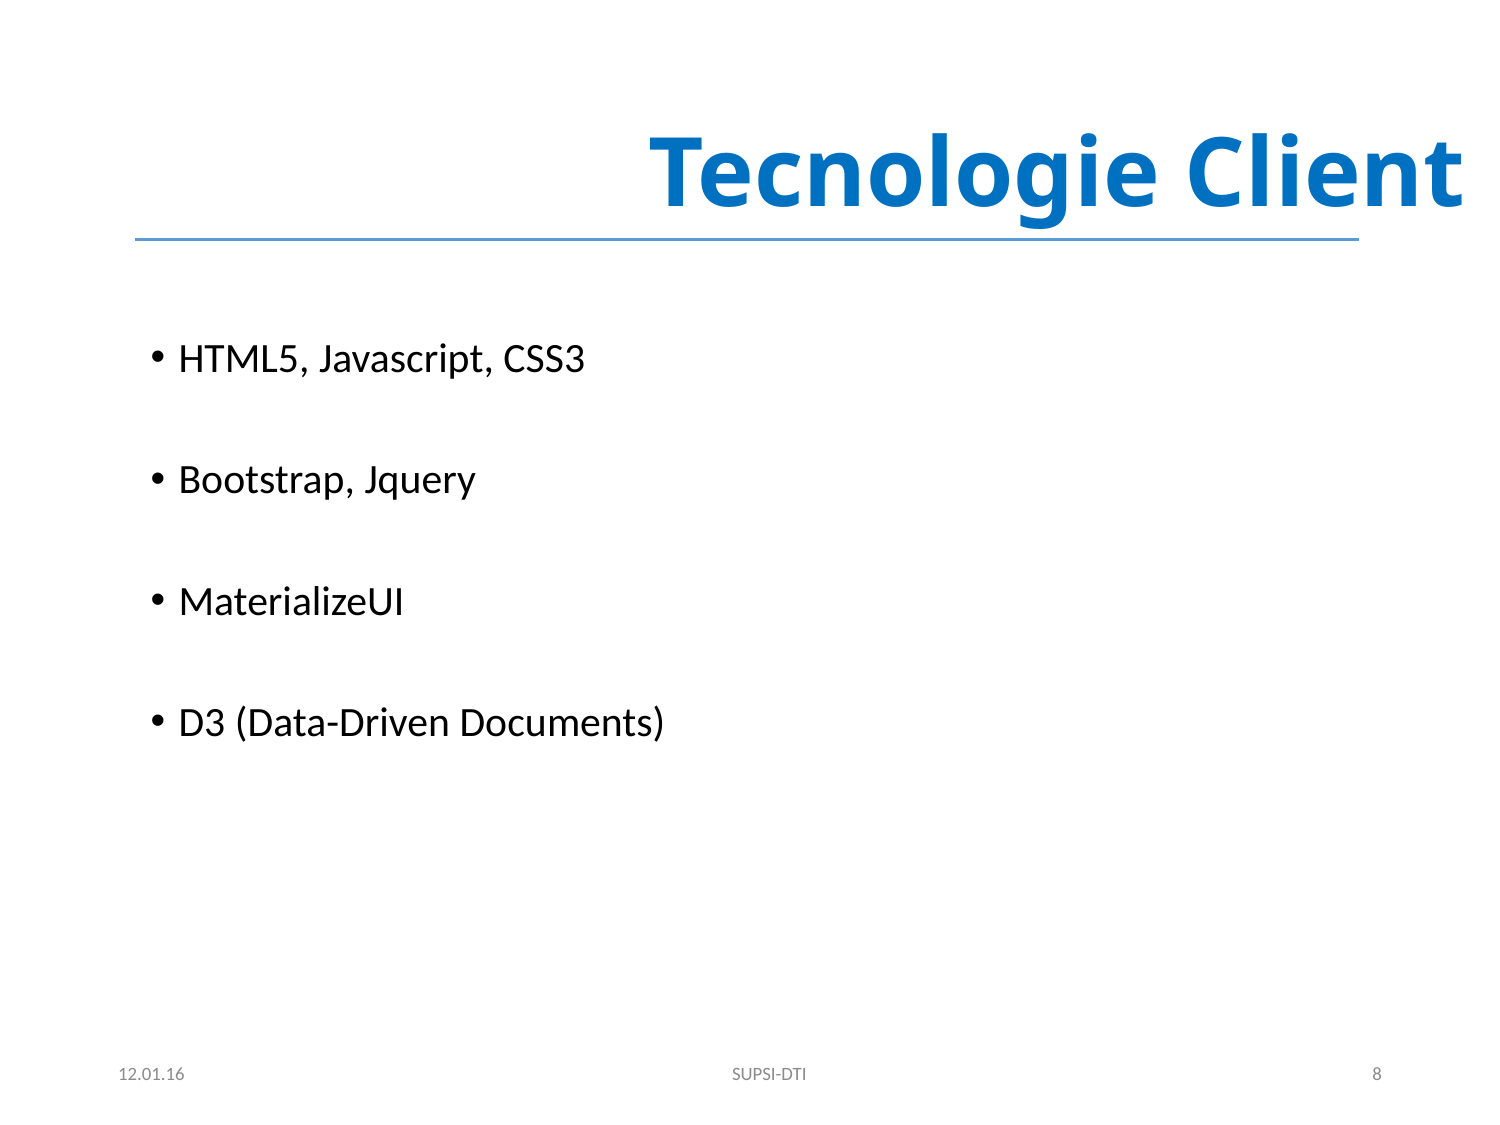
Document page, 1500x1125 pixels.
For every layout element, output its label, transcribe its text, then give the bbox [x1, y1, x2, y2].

title Tecnologie Client [633, 110, 1485, 240]
list HTML5, Javascript, CSS3 Bootstrap, Jquery MaterializeUI D3 (Data-Driven Documents) [135, 328, 1346, 1043]
footer SUPSI-DTI [315, 1042, 822, 1103]
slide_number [103, 1042, 315, 1103]
slide_number 8 [1059, 1042, 1397, 1103]
